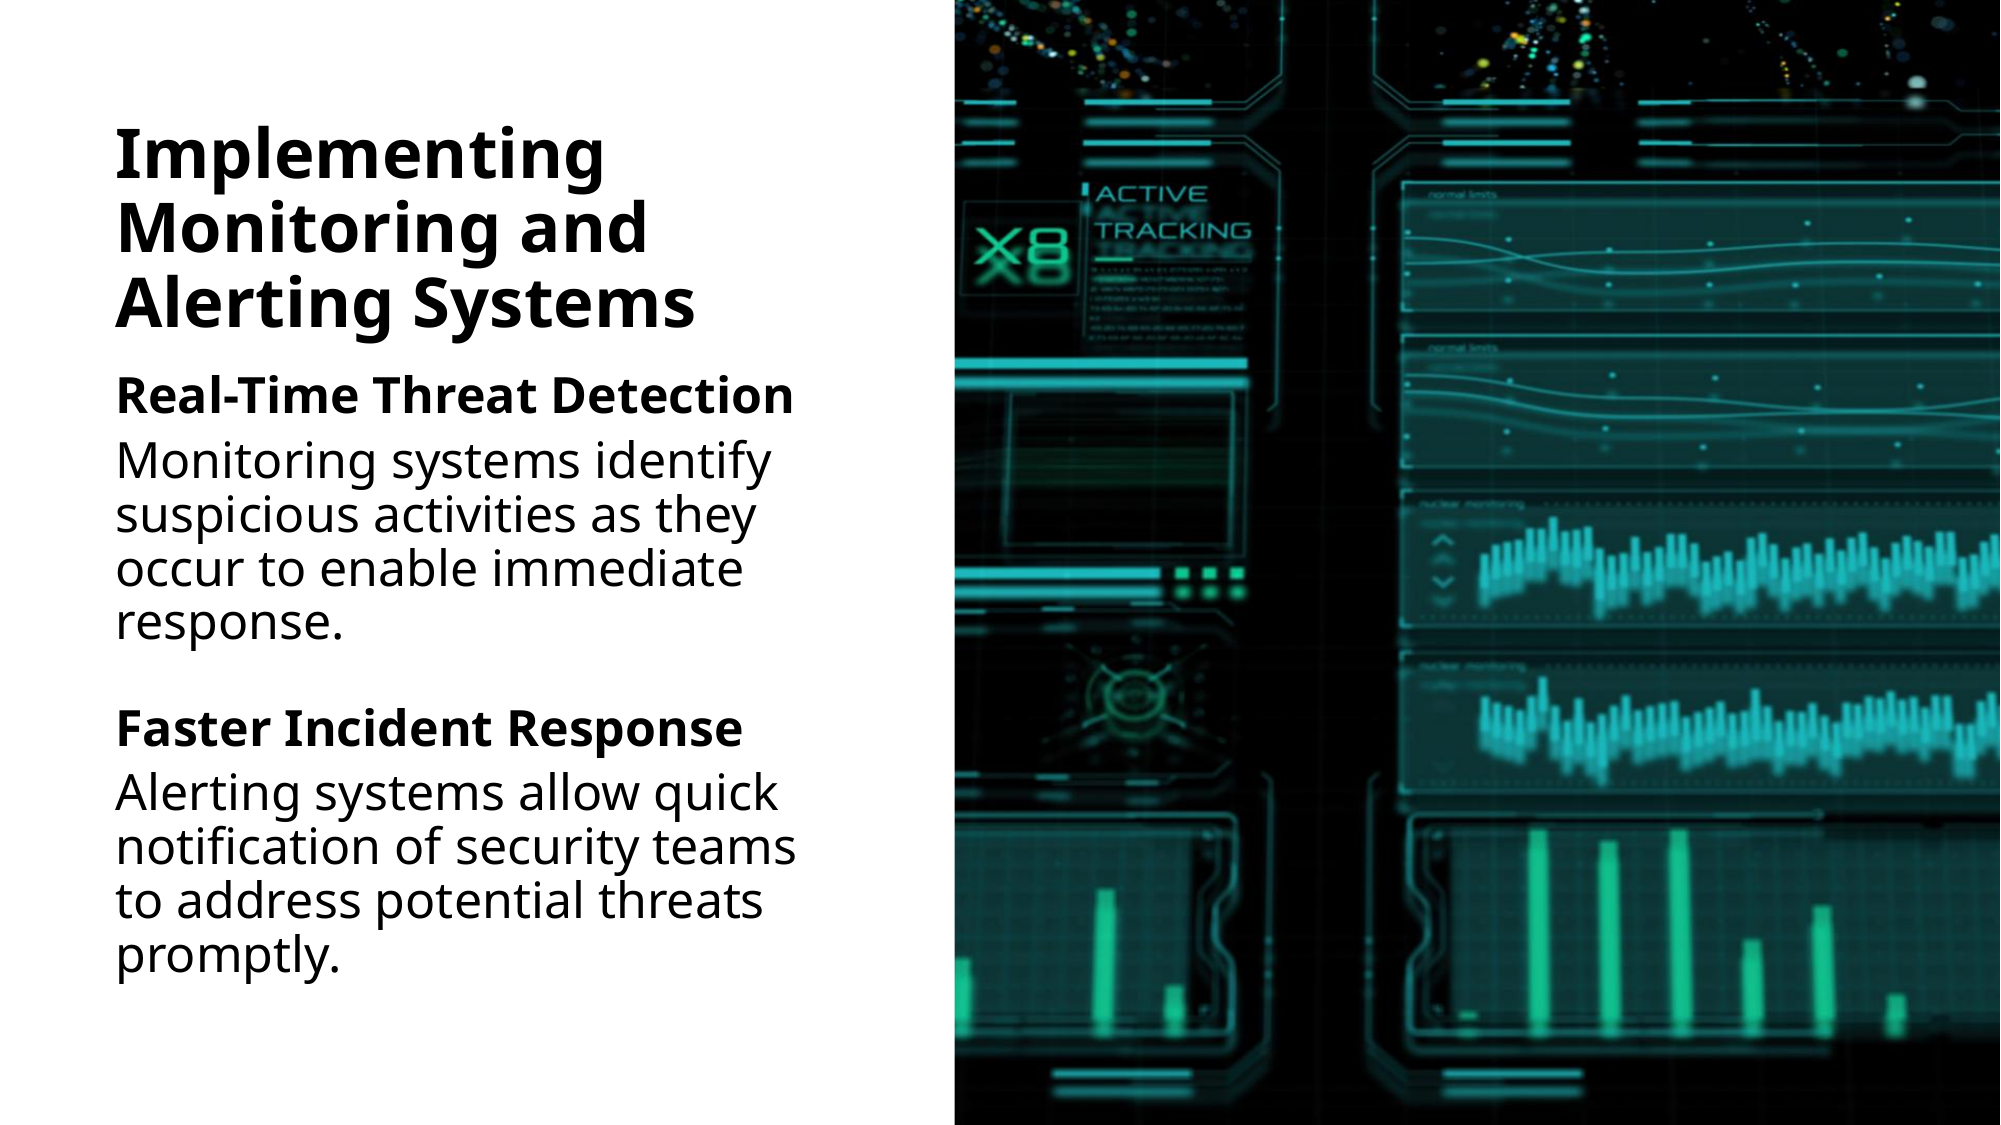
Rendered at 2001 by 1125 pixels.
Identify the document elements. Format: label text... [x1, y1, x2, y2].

list Real-Time Threat Detection Monitoring systems identify suspicious activities as they occur to enable immediate response. Faster Incident Response Alerting systems allow quick notification of security teams to address potential threats promptly. [100, 363, 816, 1035]
title Implementing Monitoring and Alerting Systems [100, 98, 816, 350]
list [953, 0, 2000, 1125]
